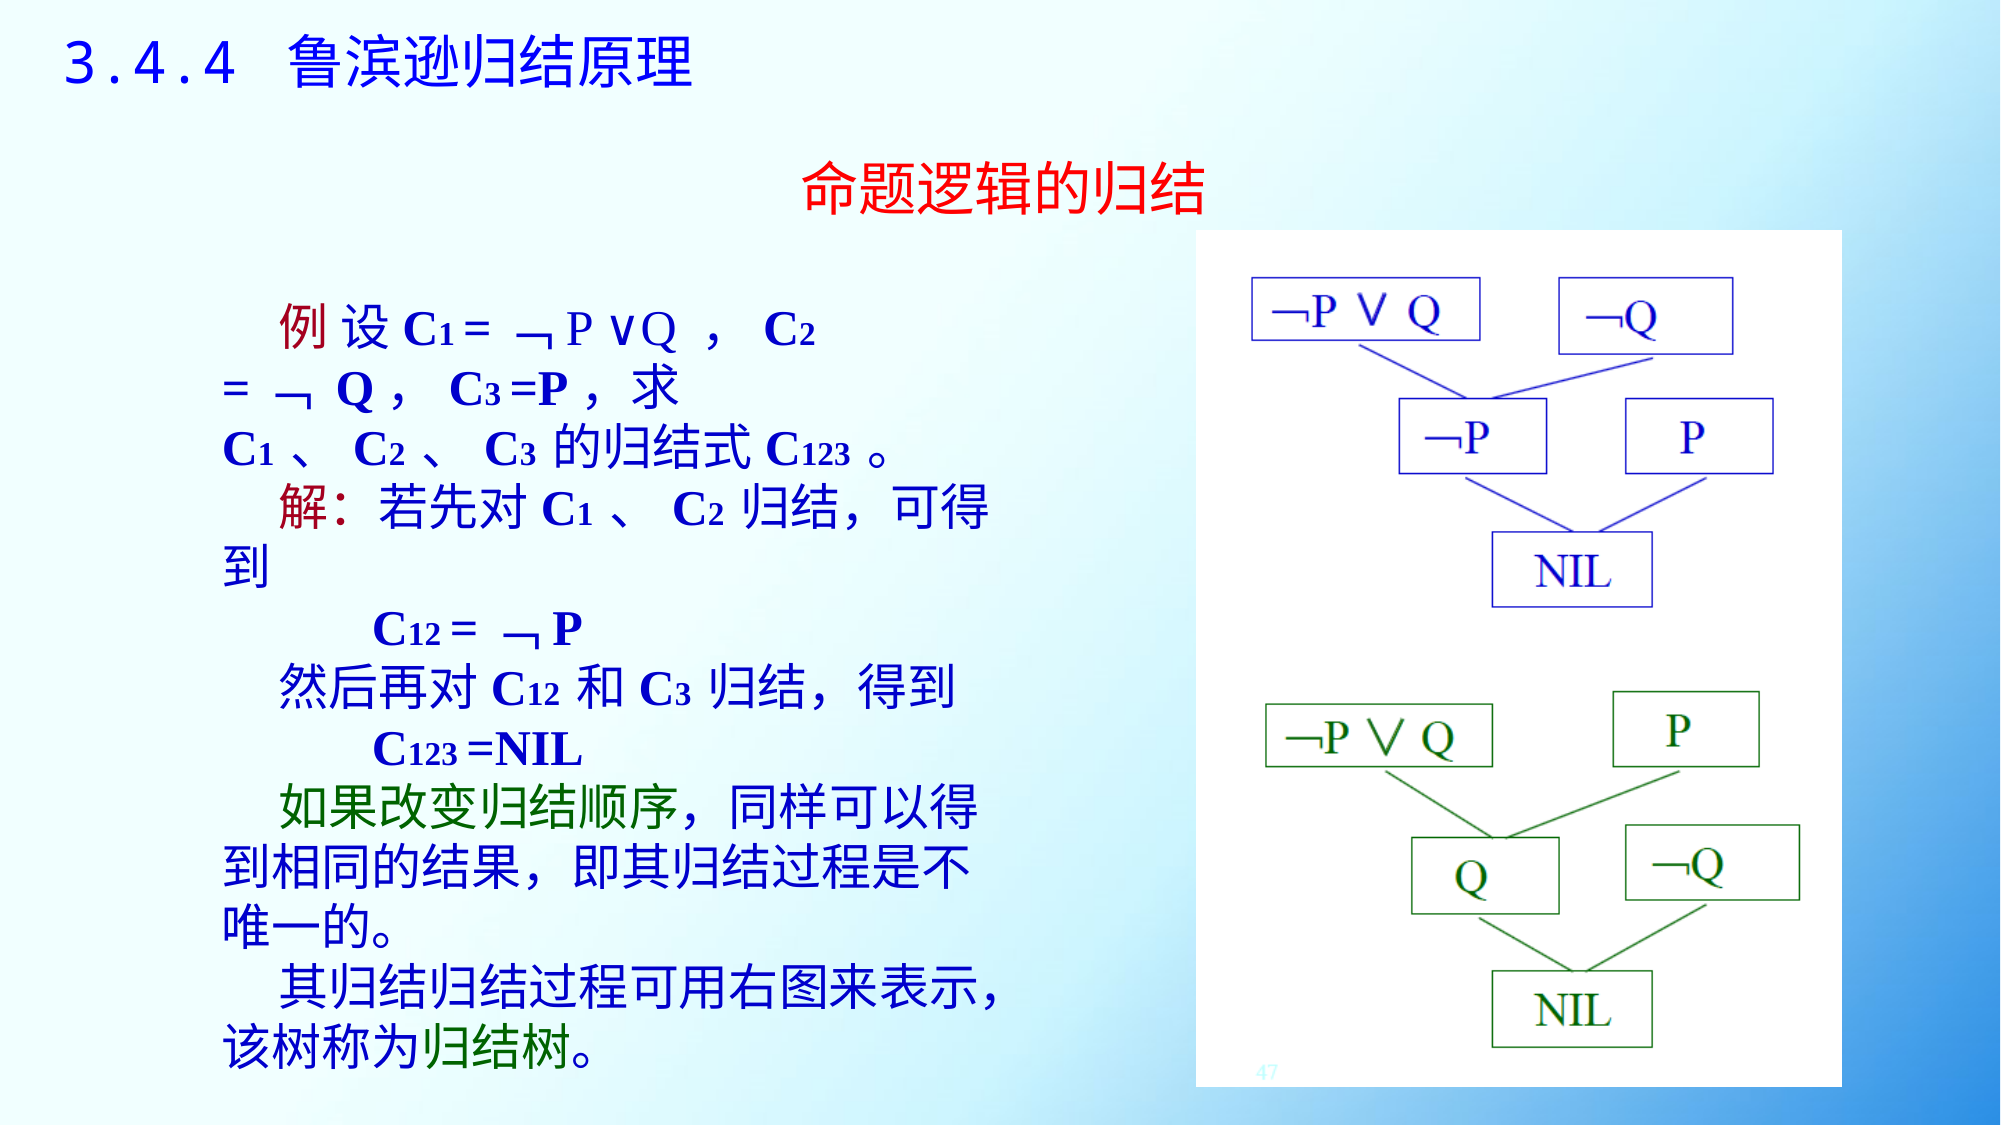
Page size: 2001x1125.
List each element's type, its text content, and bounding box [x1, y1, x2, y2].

picture [0, 0, 2001, 1125]
text_box 例 设C1 =﹁P ∨Q ，C2 =﹁ Q，C3 =P，求C1 、C2 、C3 的归结式C123 。 解：若先对C1 、C2 归结，可得到 C12 =﹁P 然后再对C12 和C3 归结，得到 C123 =NIL 如果改变归结顺序，同样可以得到相同的结果，即其归结过程是不 唯一的。 其归结归结过程可用右图来表示，该树称为归结树。 [207, 288, 1029, 1084]
text_box 命题逻辑的归结 [47, 144, 1967, 229]
title 3.4.4 鲁滨逊归结原理 [47, 11, 1398, 119]
slide_number [1412, 1042, 1863, 1103]
